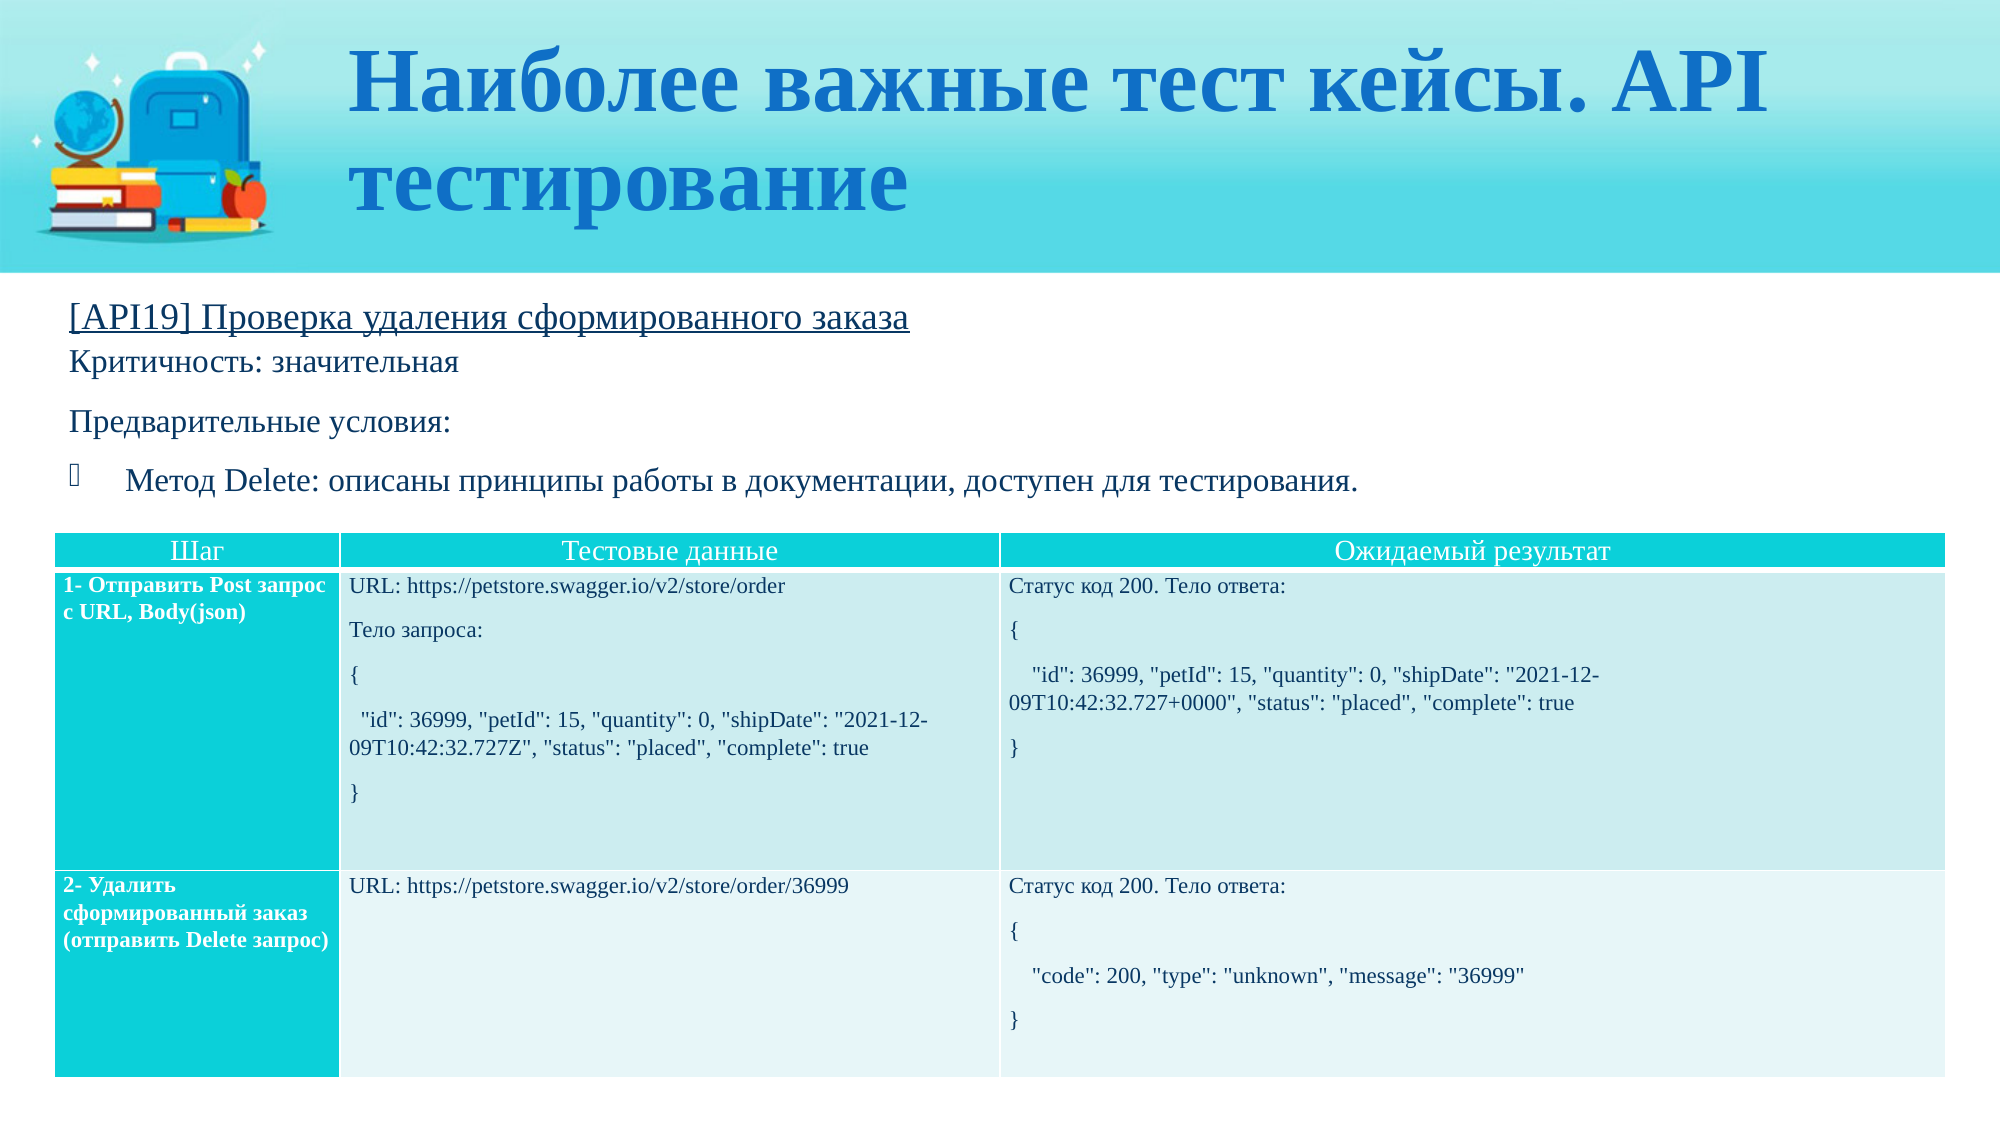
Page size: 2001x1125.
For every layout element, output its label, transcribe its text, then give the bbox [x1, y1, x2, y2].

table_cell URL: https://petstore.swagger.io/v2/store/order Тело запроса: { "id": 36999, "petId": 15, "quantity": 0, "shipDate": "2021-12-09T10:42:32.727Z", "status": "placed", "complete": true } [341, 573, 999, 870]
table_header Ожидаемый результат [1001, 533, 1945, 567]
table_cell Статус код 200. Тело ответа: { "id": 36999, "petId": 15, "quantity": 0, "shipDate": "2021-12-09T10:42:32.727+0000", "status": "placed", "complete": true } [1001, 573, 1945, 870]
table_header Тестовые данные [341, 533, 999, 567]
picture [0, 0, 2000, 352]
table_cell URL: https://petstore.swagger.io/v2/store/order/36999 [341, 871, 999, 1077]
text_box [API19] Проверка удаления сформированного заказа Критичность: значительная Предварительные условия: Метод Delete: описаны принципы работы в документации, доступен для тестирования. [54, 284, 1946, 532]
title Наиболее важные тест кейсы. API тестирование [333, 22, 1946, 240]
table_cell 2- Удалить сформированный заказ (отправить Delete запрос) [55, 871, 339, 1077]
table_header Шаг [55, 533, 339, 567]
table_cell 1- Отправить Post запрос с URL, Body(json) [55, 573, 339, 870]
table_cell Статус код 200. Тело ответа: { "code": 200, "type": "unknown", "message": "36999" } [1001, 871, 1945, 1077]
